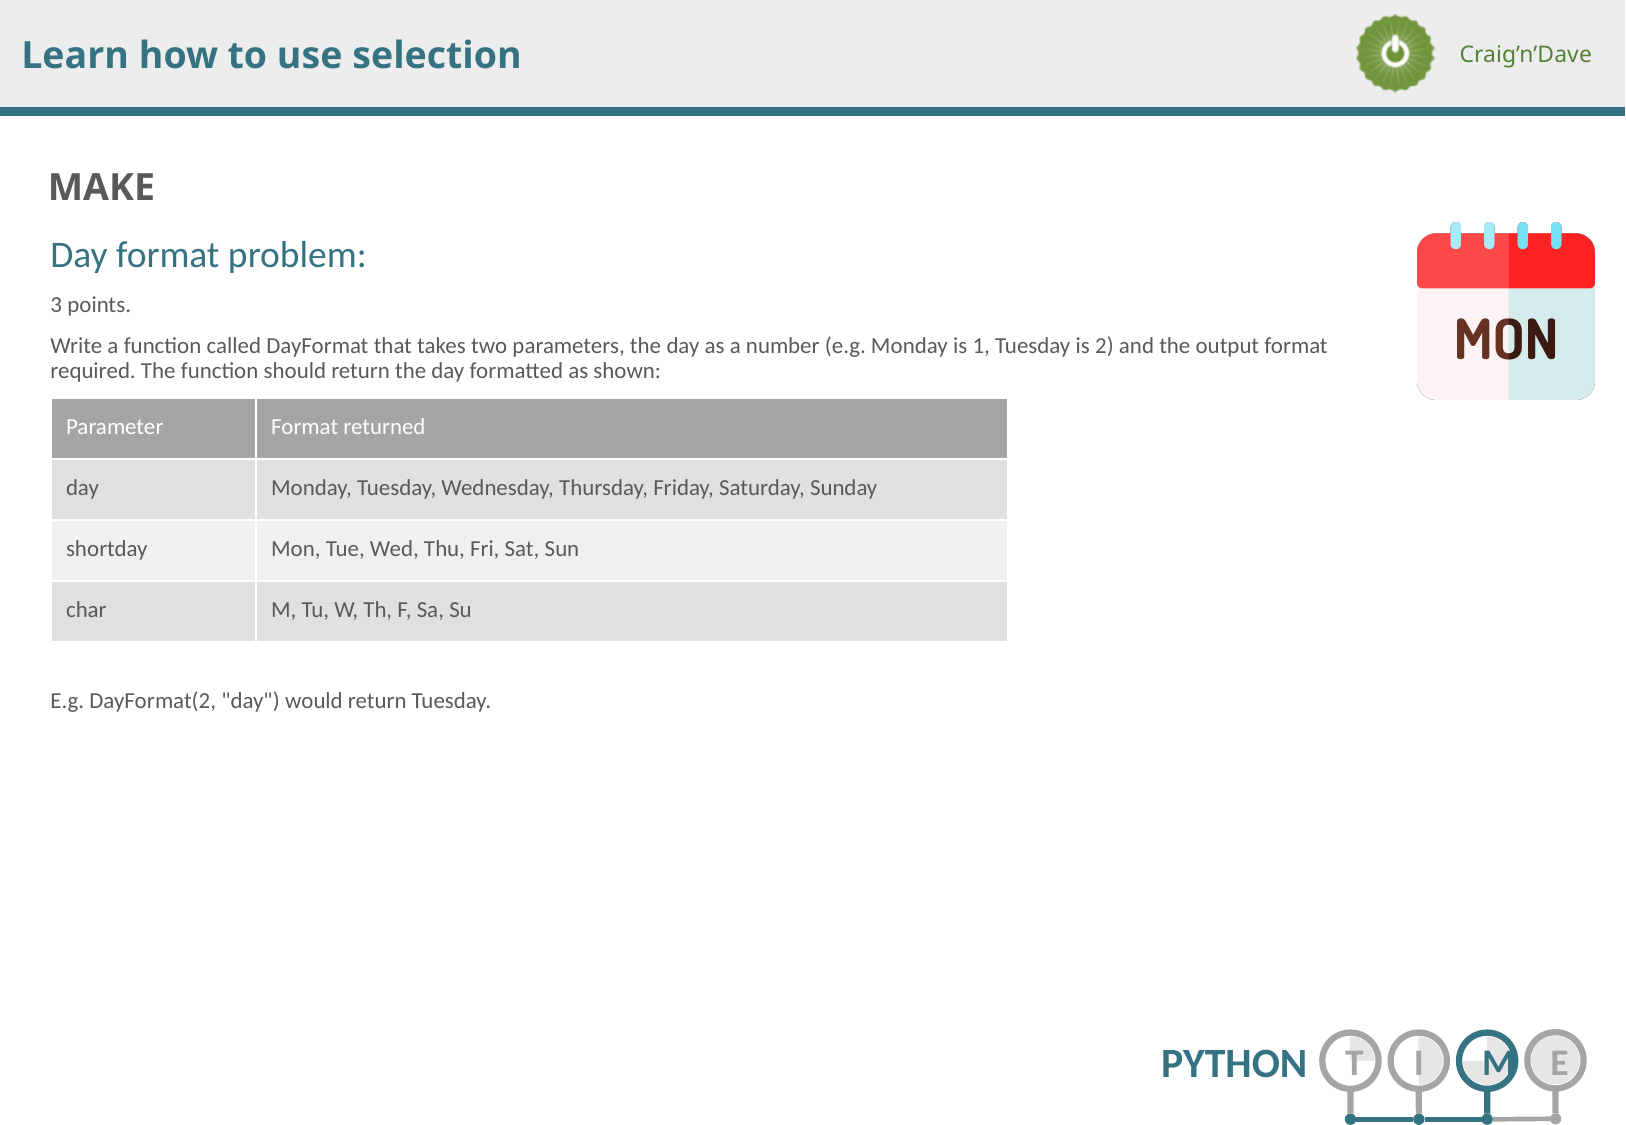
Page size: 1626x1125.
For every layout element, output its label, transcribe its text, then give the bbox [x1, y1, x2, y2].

table_cell M, Tu, W, Th, F, Sa, Su [257, 582, 1007, 641]
picture [1356, 14, 1435, 93]
picture [1417, 222, 1595, 400]
table_cell day [52, 460, 255, 519]
table_header Parameter [52, 399, 255, 458]
table_cell shortday [52, 521, 255, 580]
table_cell Monday, Tuesday, Wednesday, Thursday, Friday, Saturday, Sunday [257, 460, 1007, 519]
list Day format problem: 3 points. Write a function called DayFormat that takes two parameters, the day as a number (e.g. Monday is 1, Tuesday is 2) and the output format required. The function should return the day formatted as shown: E.g. DayFormat(2, "day") would return Tuesday. [35, 227, 1349, 1009]
table_header Format returned [257, 399, 1007, 458]
table_cell Mon, Tue, Wed, Thu, Fri, Sat, Sun [257, 521, 1007, 580]
table_cell char [52, 582, 255, 641]
